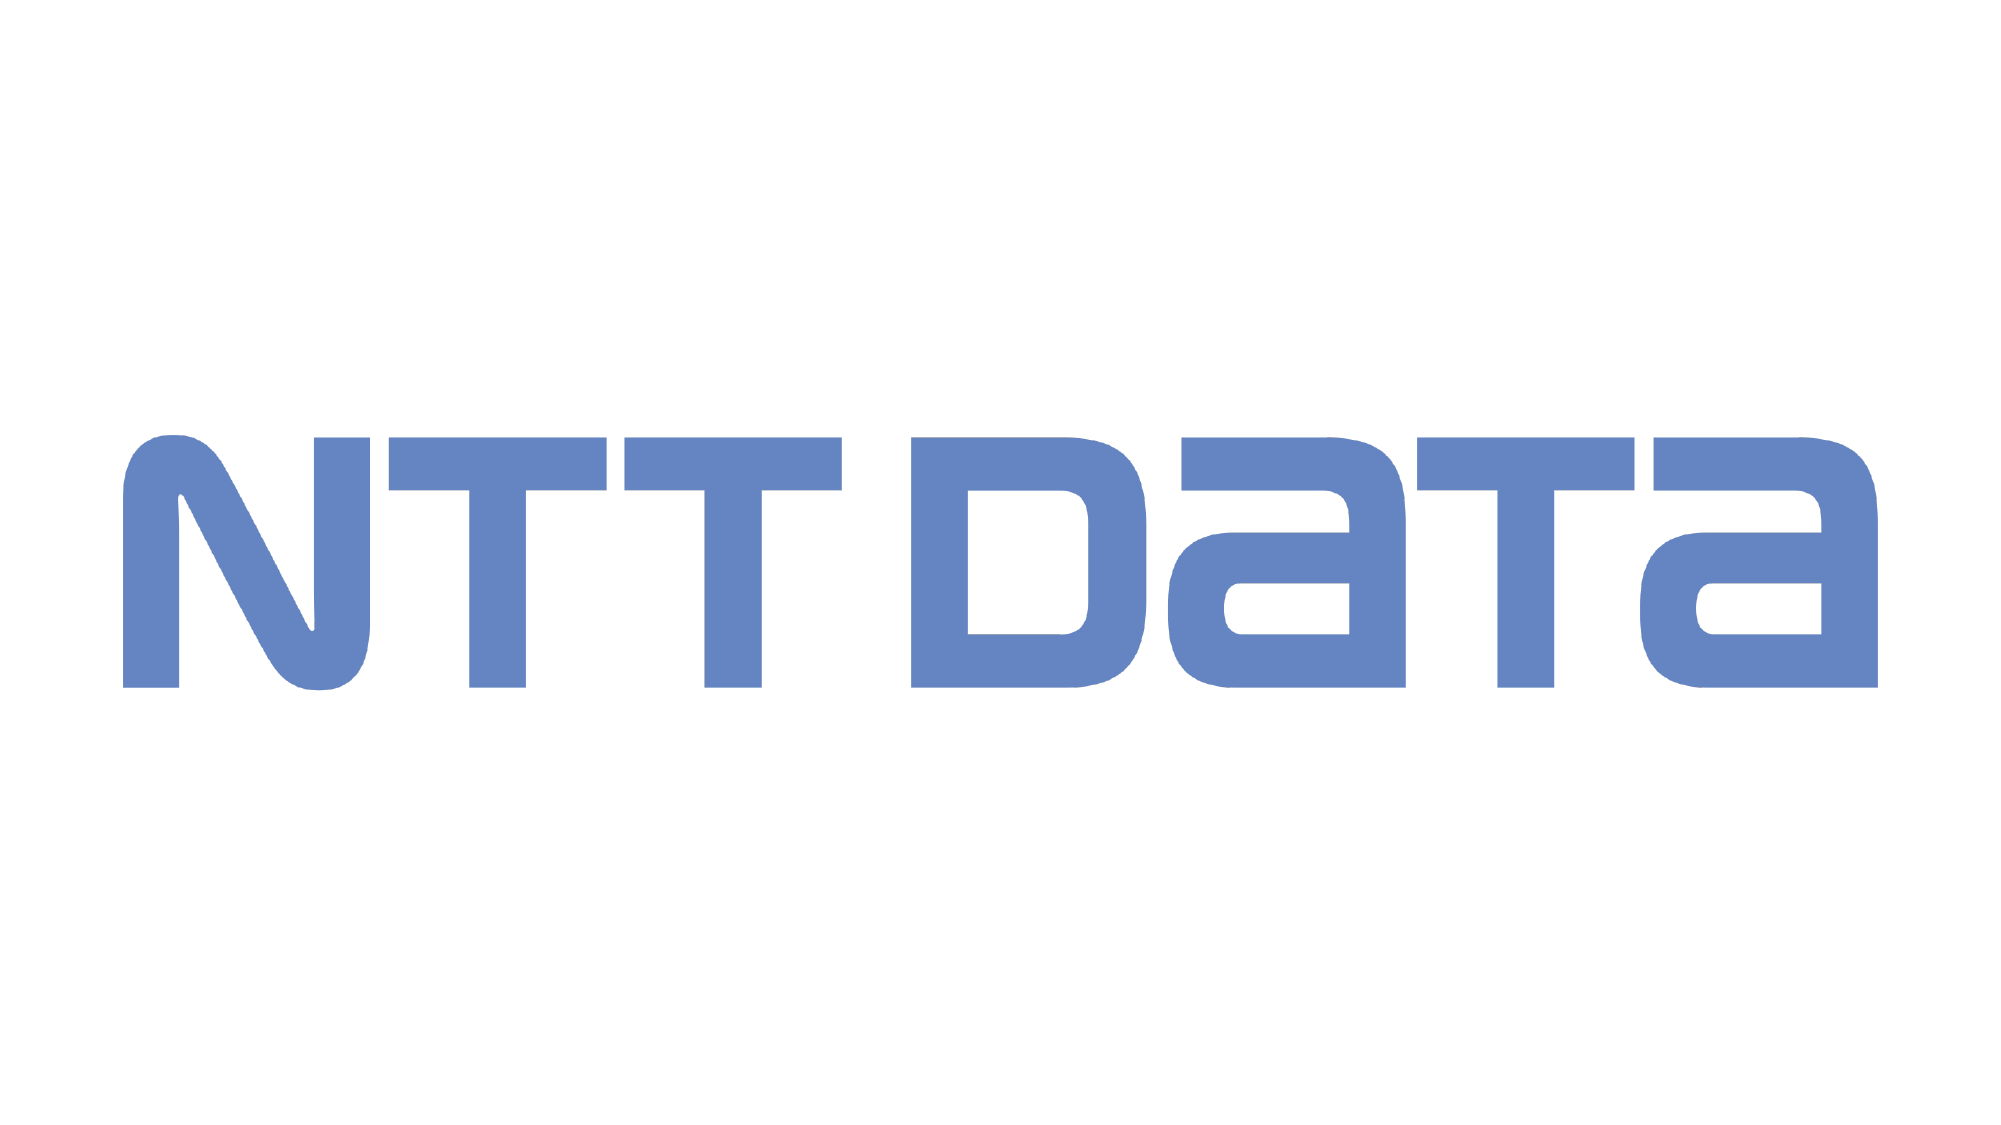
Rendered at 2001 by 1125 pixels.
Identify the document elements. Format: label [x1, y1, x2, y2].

list [105, 417, 1895, 708]
